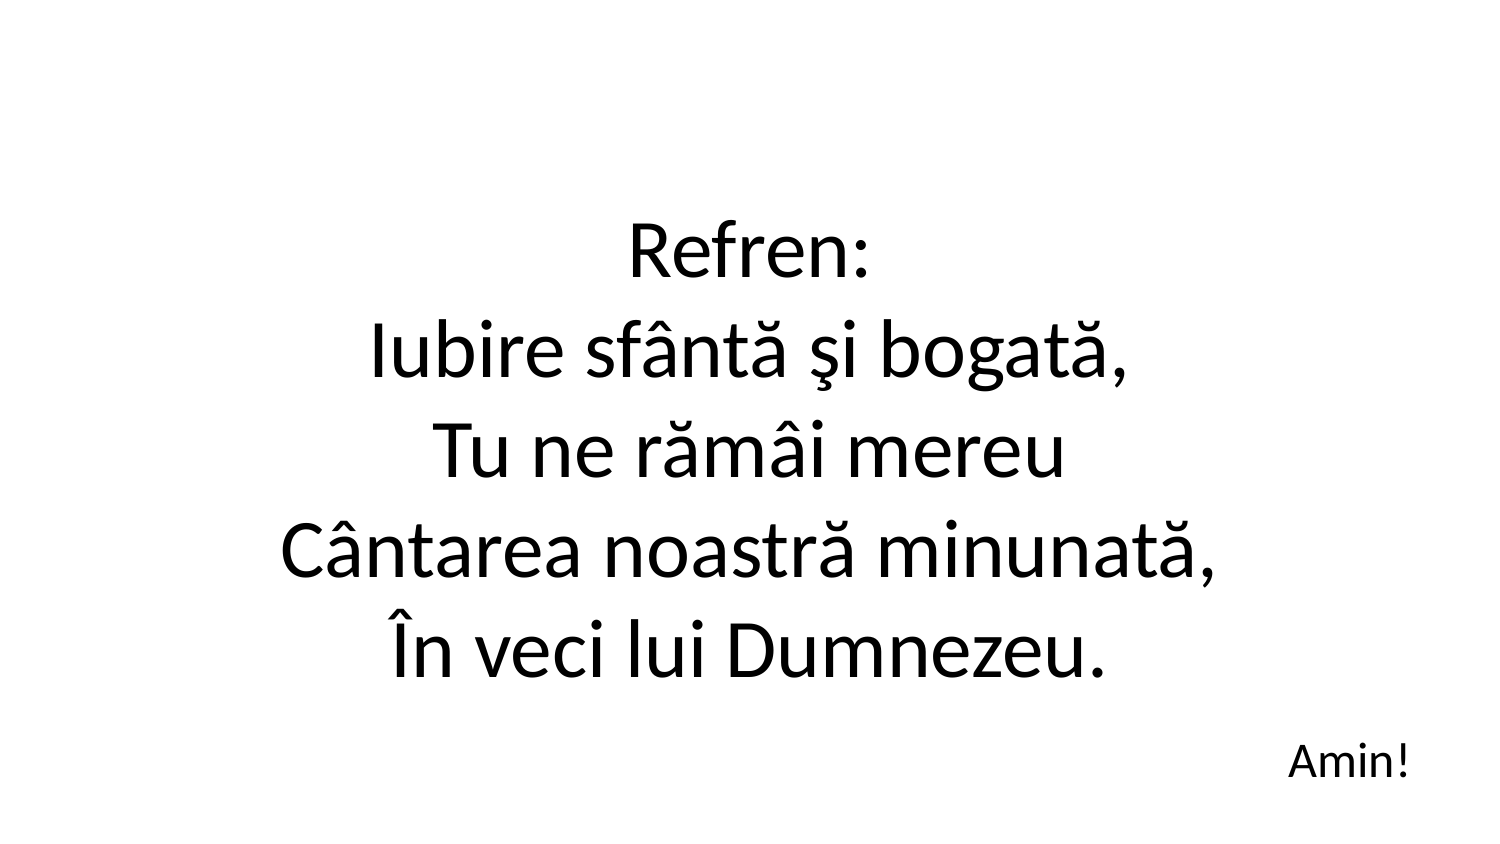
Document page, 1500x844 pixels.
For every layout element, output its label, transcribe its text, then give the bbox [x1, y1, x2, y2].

text_box Amin! [1273, 674, 1427, 795]
text_box Refren: Iubire sfântă şi bogată, Tu ne rămâi mereu Cântarea noastră minunată, În veci lui Dumnezeu. [265, 142, 1235, 702]
